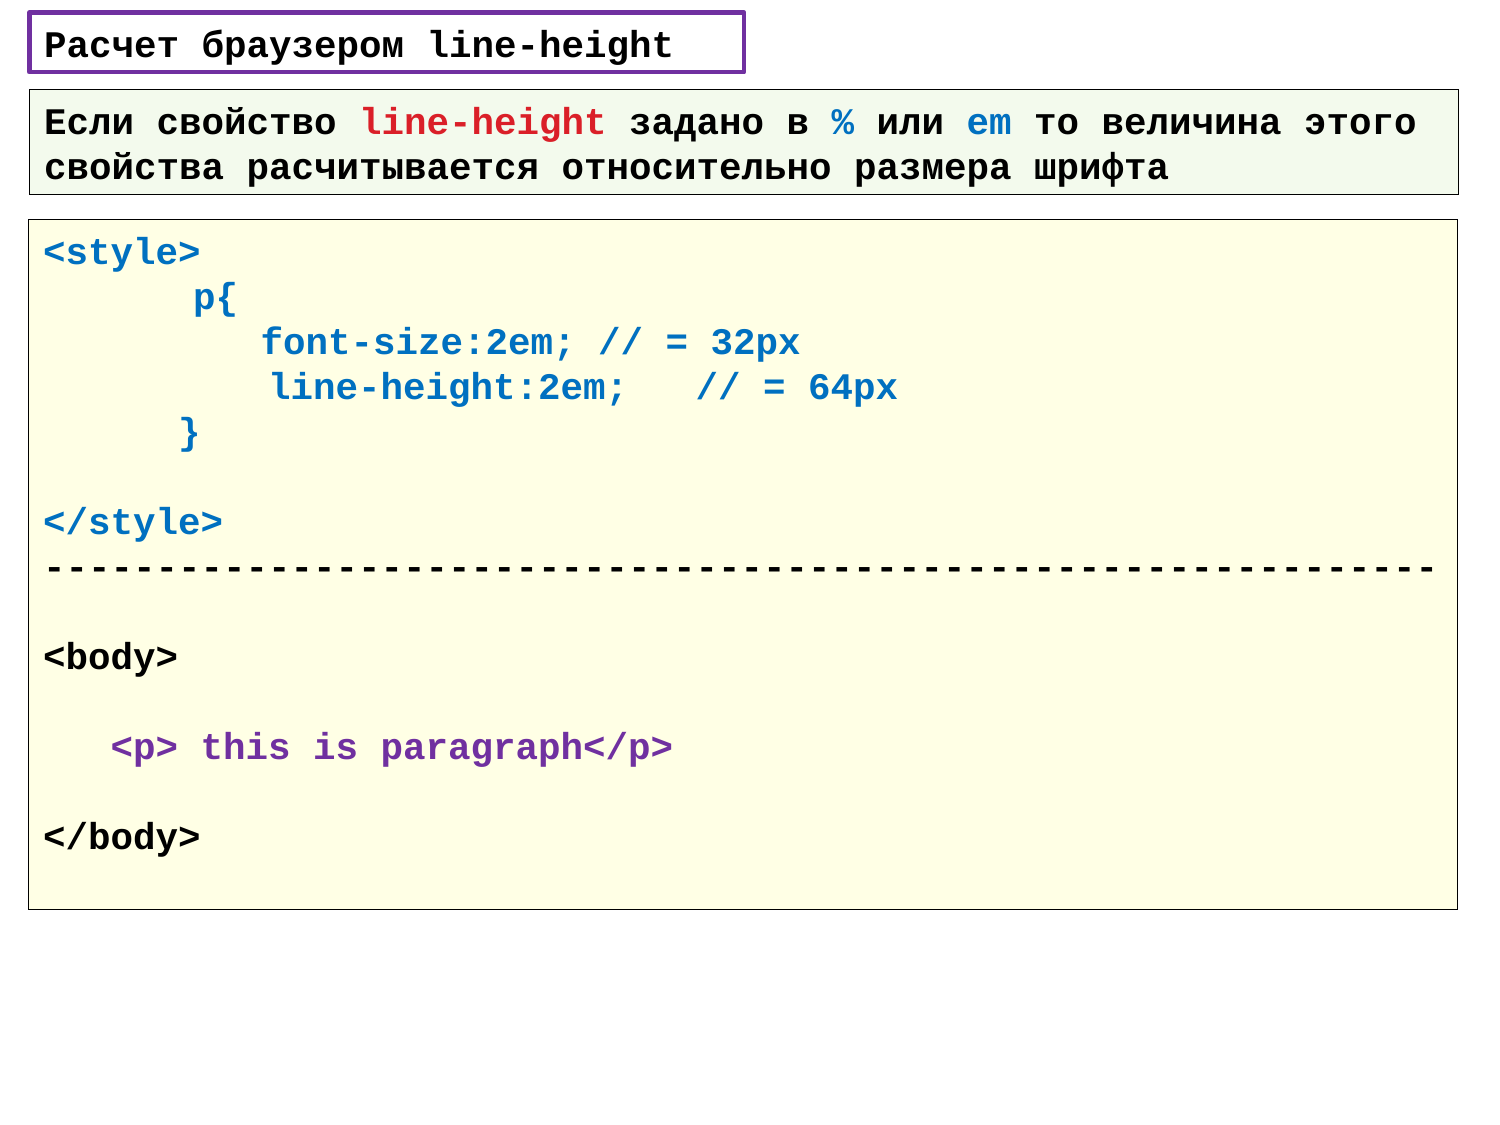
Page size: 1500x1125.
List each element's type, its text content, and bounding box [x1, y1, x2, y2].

text_box Расчет браузером line-height [29, 12, 745, 73]
text_box Если свойство line-height задано в % или em то величина этого свойства расчитывается относительно размера шрифта [29, 89, 1459, 195]
text_box <style> p{ font-size:2em; // = 32px line-height:2em; // = 64px } </style> -------------------------------------------------------------- <body> <p> this is paragraph</p> </body> [28, 219, 1458, 910]
